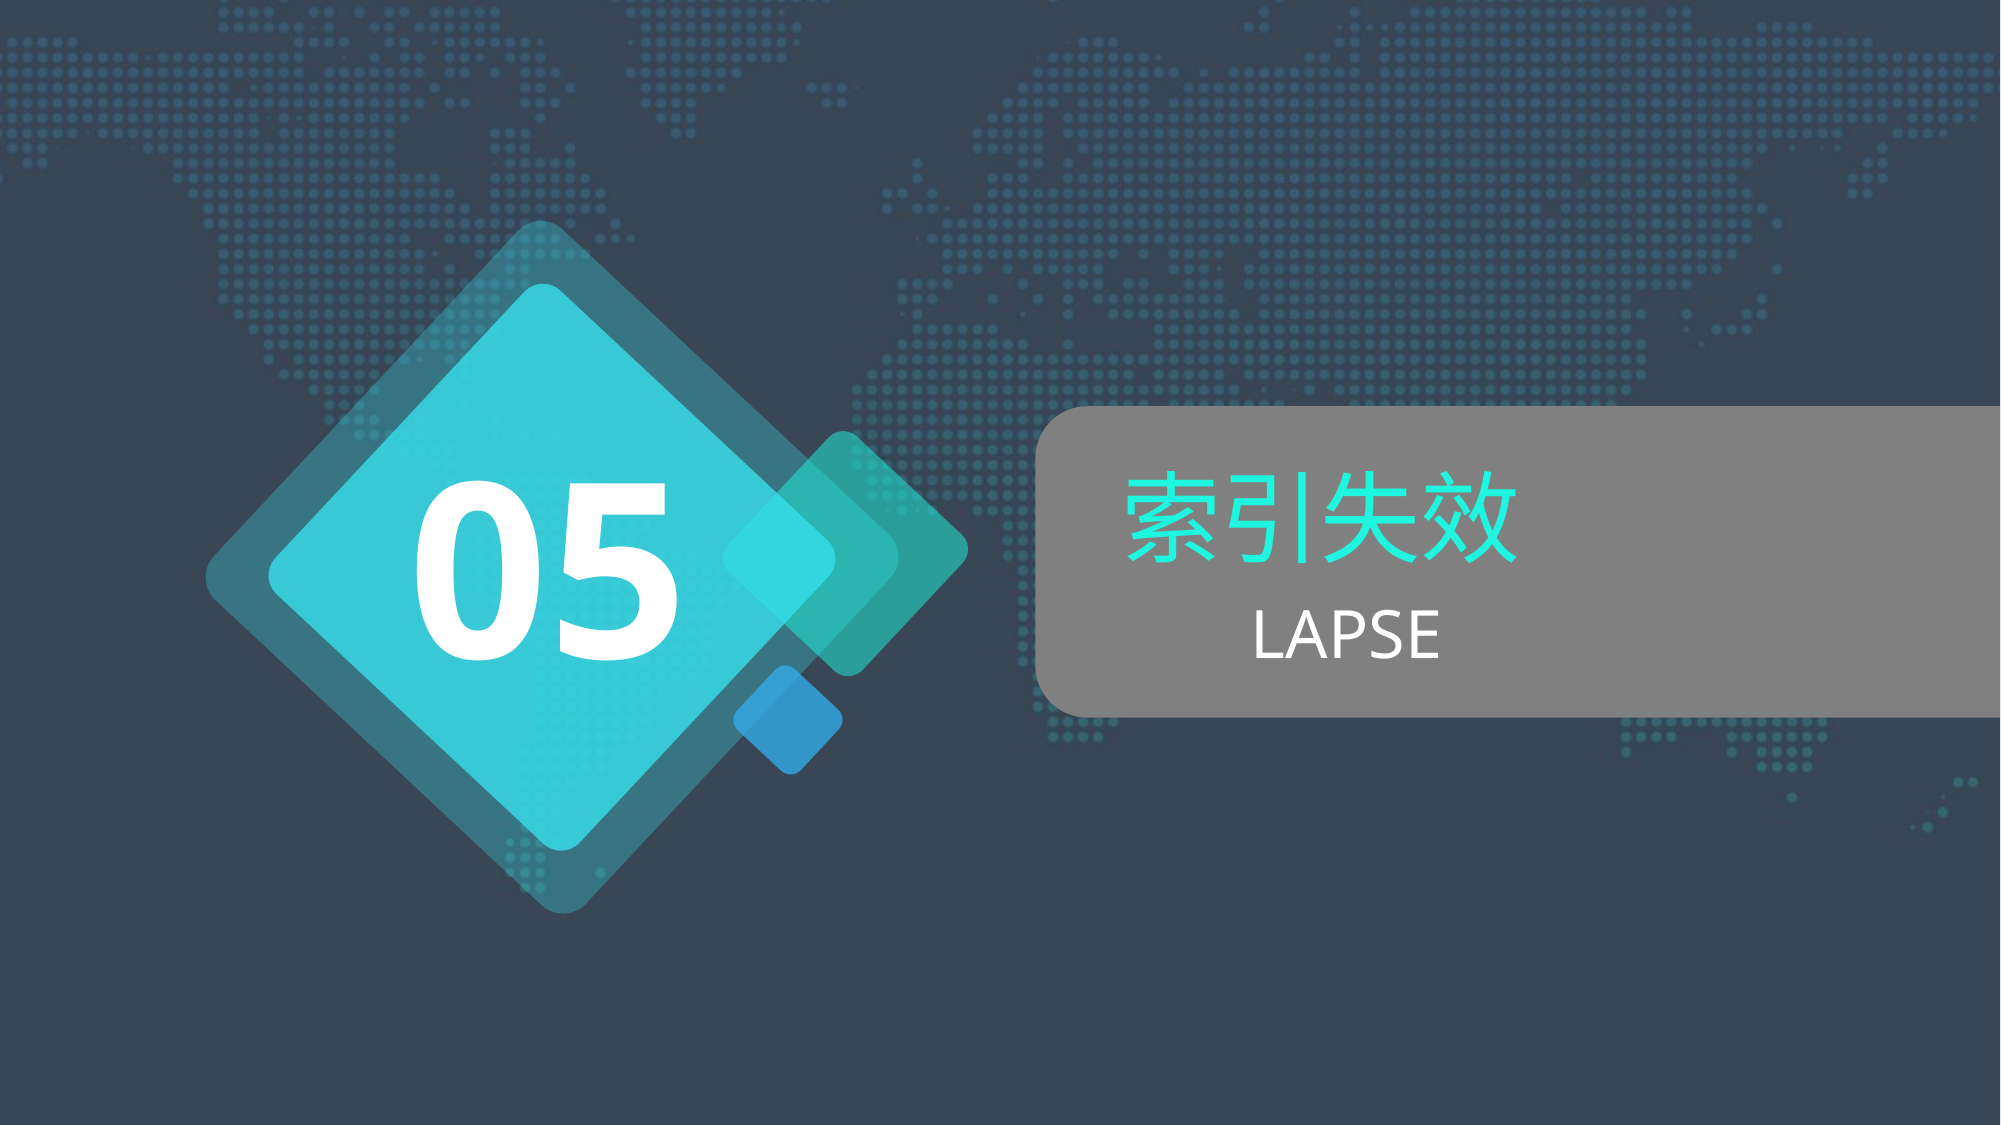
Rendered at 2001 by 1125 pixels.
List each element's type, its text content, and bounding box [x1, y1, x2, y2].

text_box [1035, 405, 2000, 718]
text_box [731, 663, 845, 777]
text_box [777, 428, 971, 679]
text_box [414, 281, 687, 406]
text_box 05 [393, 406, 704, 715]
text_box [402, 715, 702, 853]
text_box [203, 218, 818, 916]
picture [0, 0, 2001, 1125]
text_box [704, 421, 838, 713]
text_box [266, 429, 393, 706]
